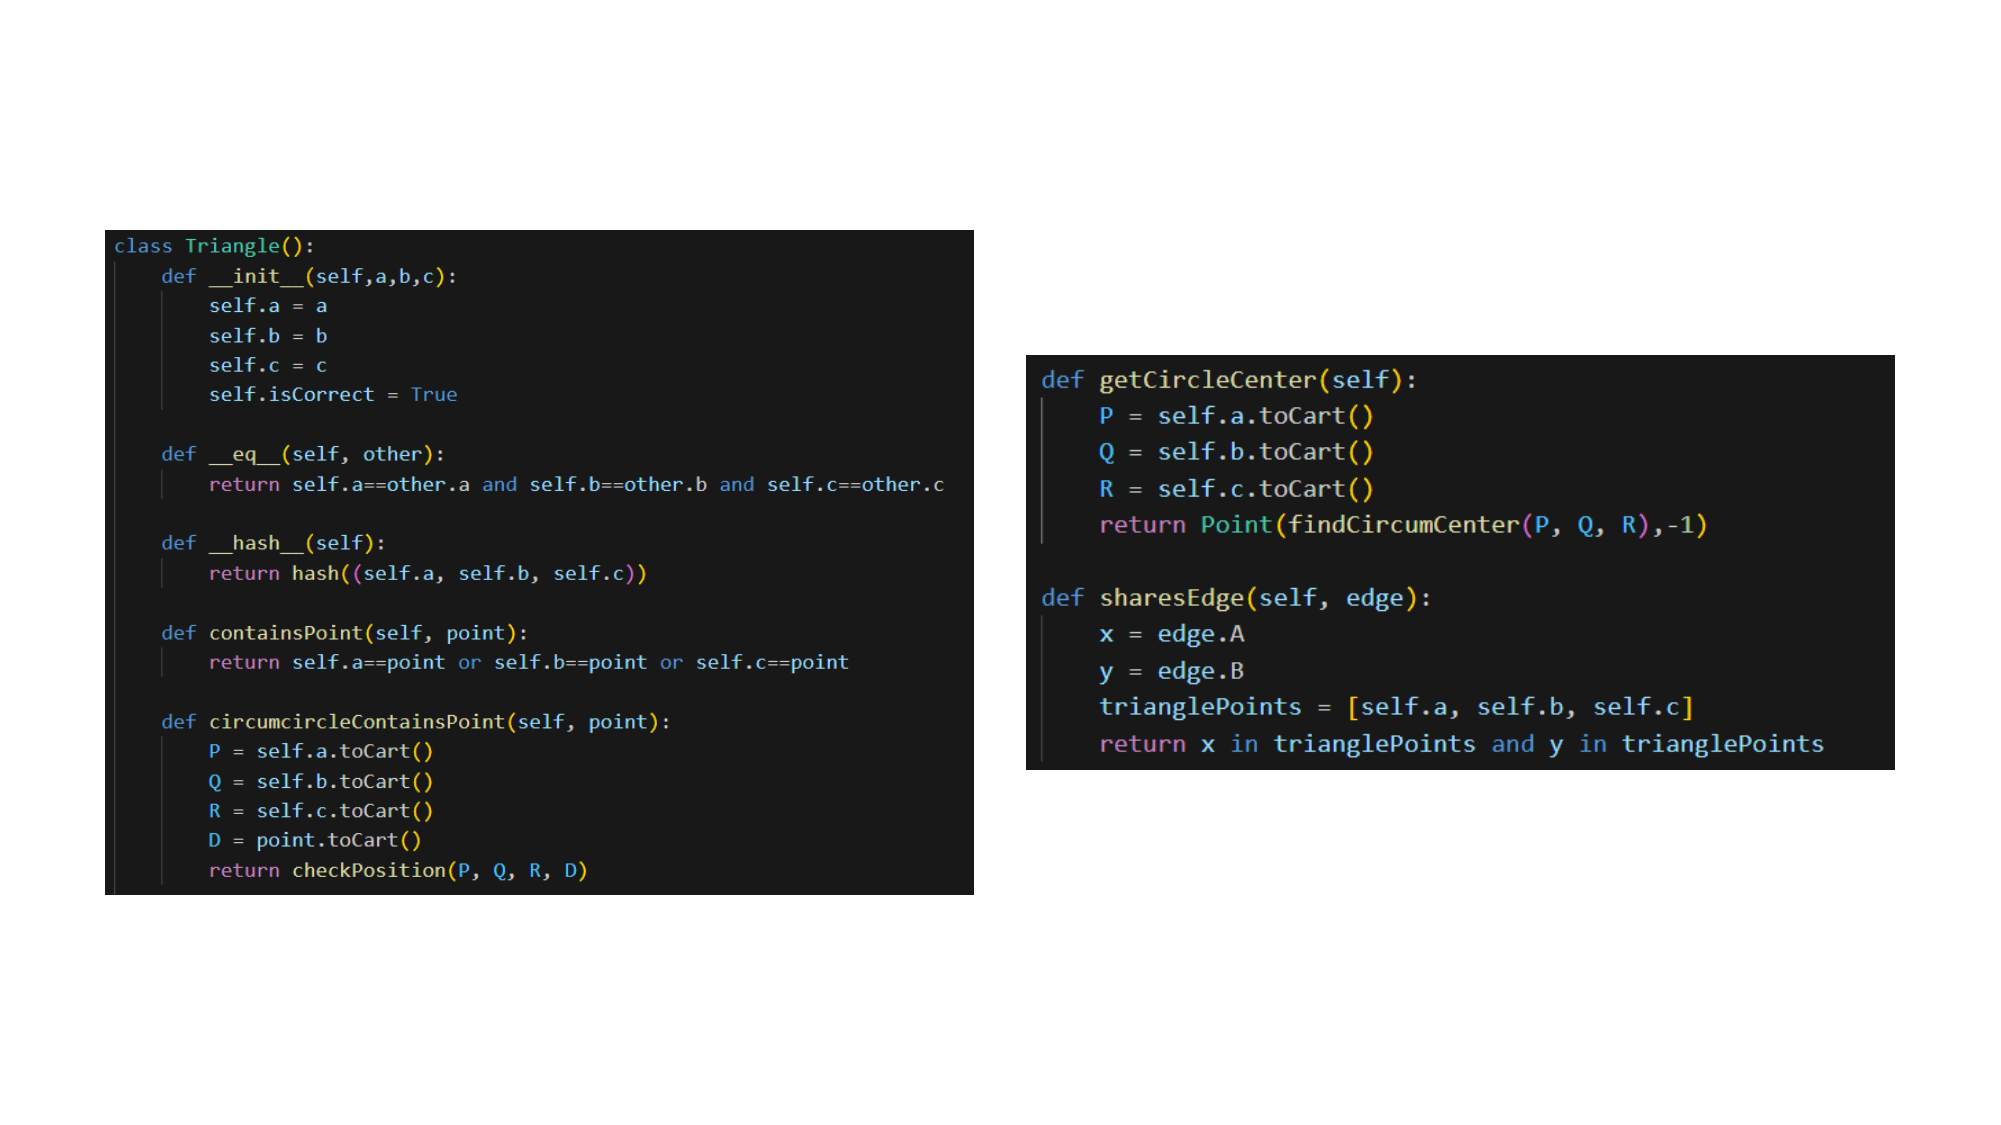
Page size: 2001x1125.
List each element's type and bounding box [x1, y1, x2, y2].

picture [105, 230, 974, 895]
picture [1026, 355, 1895, 770]
